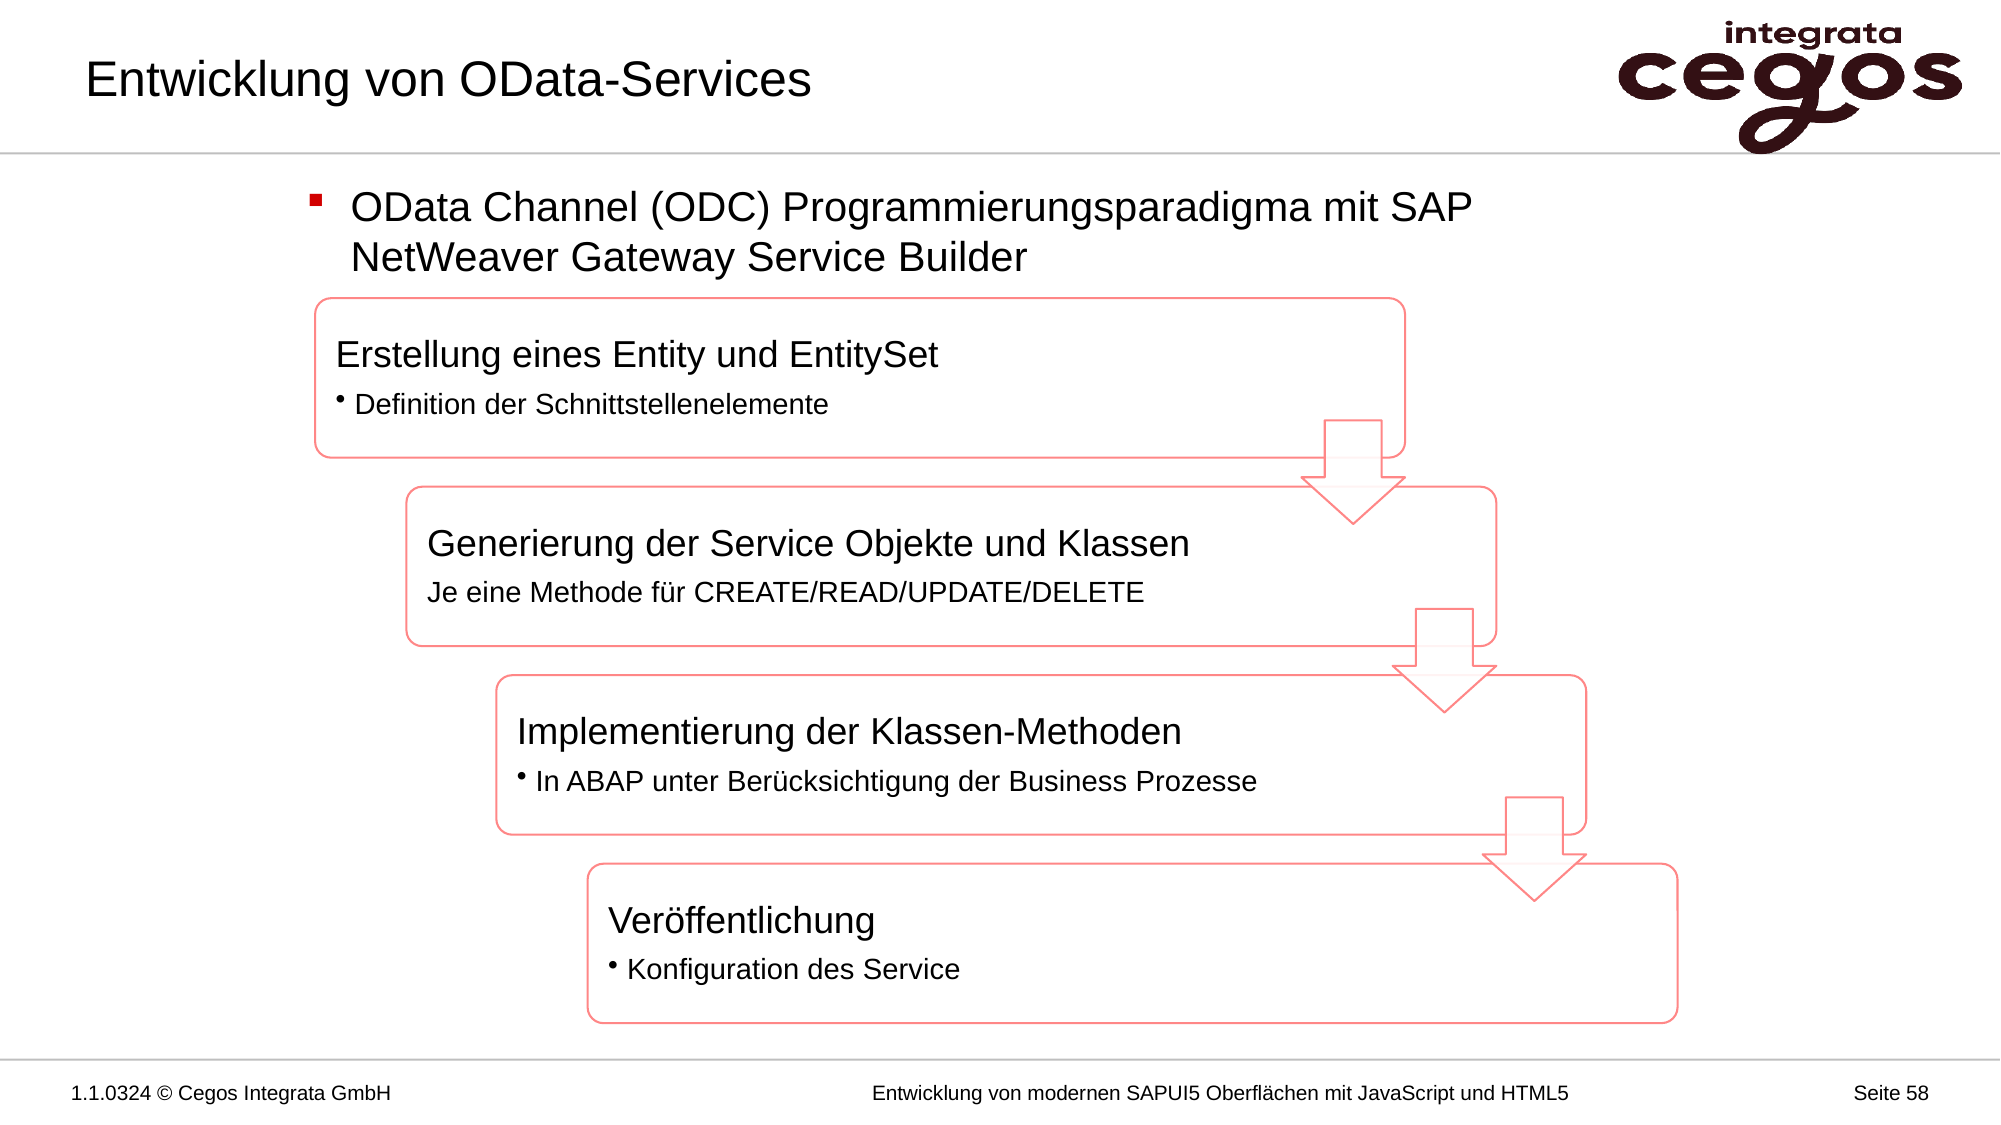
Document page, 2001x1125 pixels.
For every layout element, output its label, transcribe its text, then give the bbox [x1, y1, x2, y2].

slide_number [70, 1059, 691, 1125]
picture [1585, 0, 1996, 180]
slide_number Seite 58 [1749, 1059, 1930, 1125]
title Entwicklung von OData-Services [70, 0, 1315, 154]
list OData Channel (ODC) Programmierungsparadigma mit SAP NetWeaver Gateway Service Builder [291, 172, 1692, 1008]
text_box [314, 297, 1678, 1024]
footer Entwicklung von modernen SAPUI5 Oberflächen mit JavaScript und HTML5 [732, 1059, 1709, 1125]
